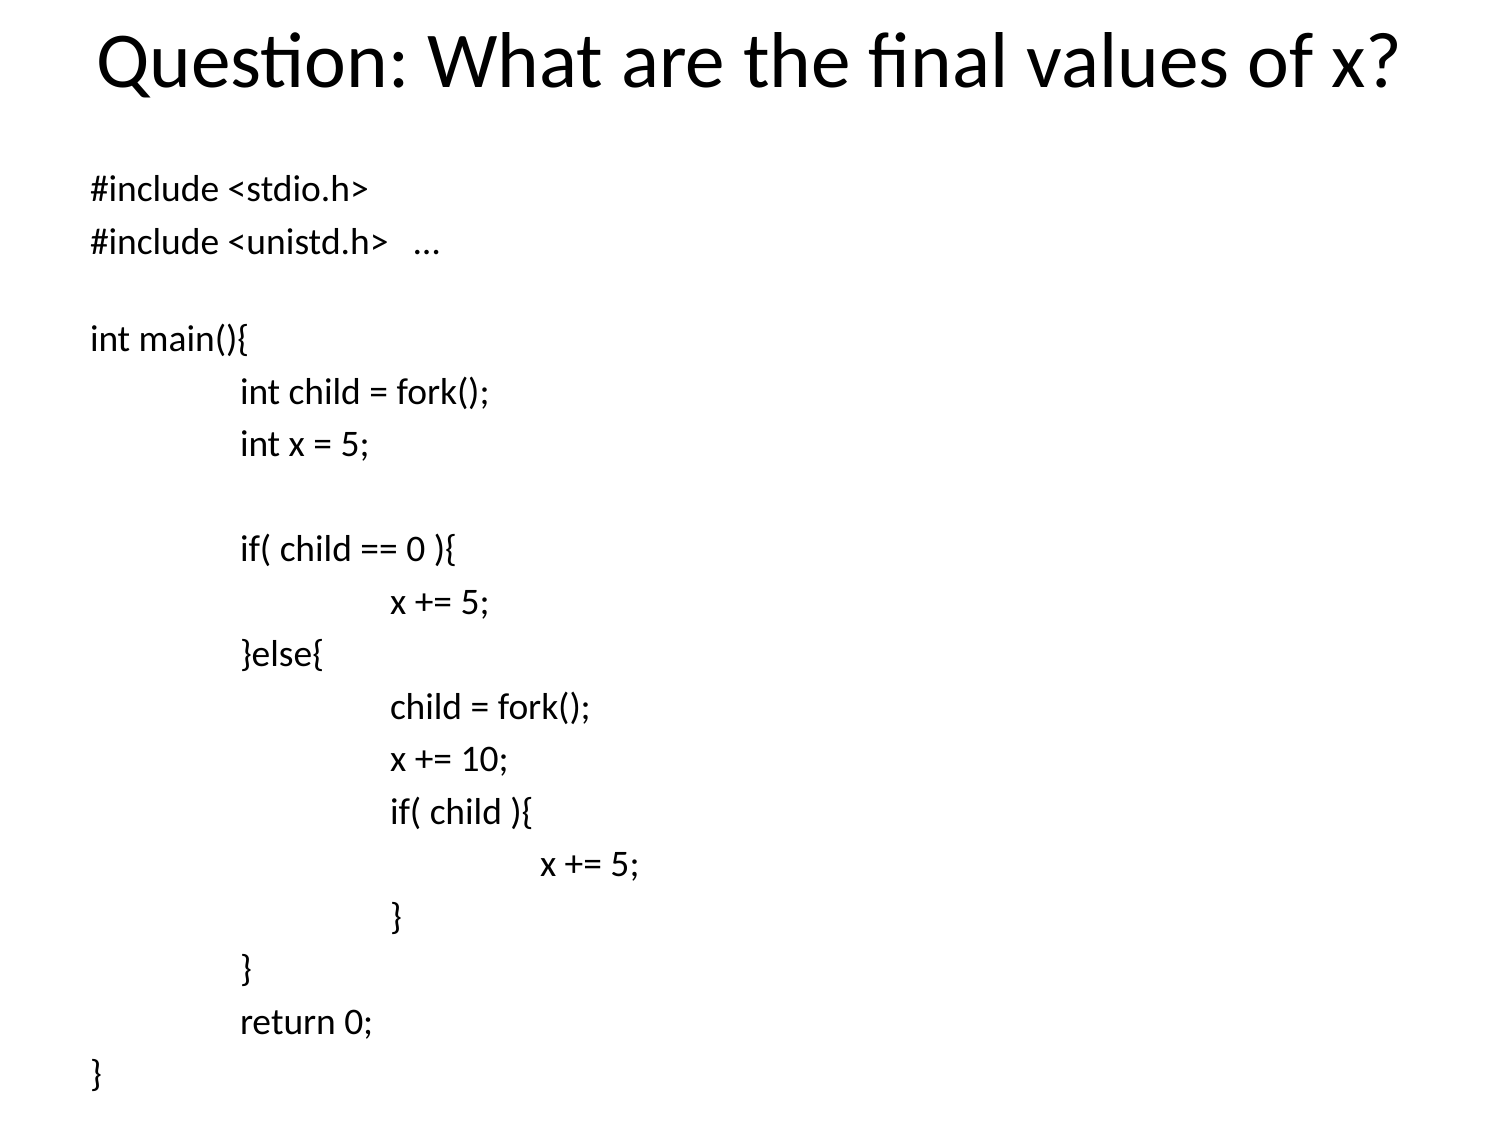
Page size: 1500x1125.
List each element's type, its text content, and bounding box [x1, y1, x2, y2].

list #include <stdio.h> #include <unistd.h> … int main(){ int child = fork(); int x = 5; if( child == 0 ){ x += 5; }else{ child = fork(); x += 10; if( child ){ x += 5; } } return 0; } [75, 156, 656, 1050]
title Question: What are the final values of x? [75, 0, 1425, 150]
